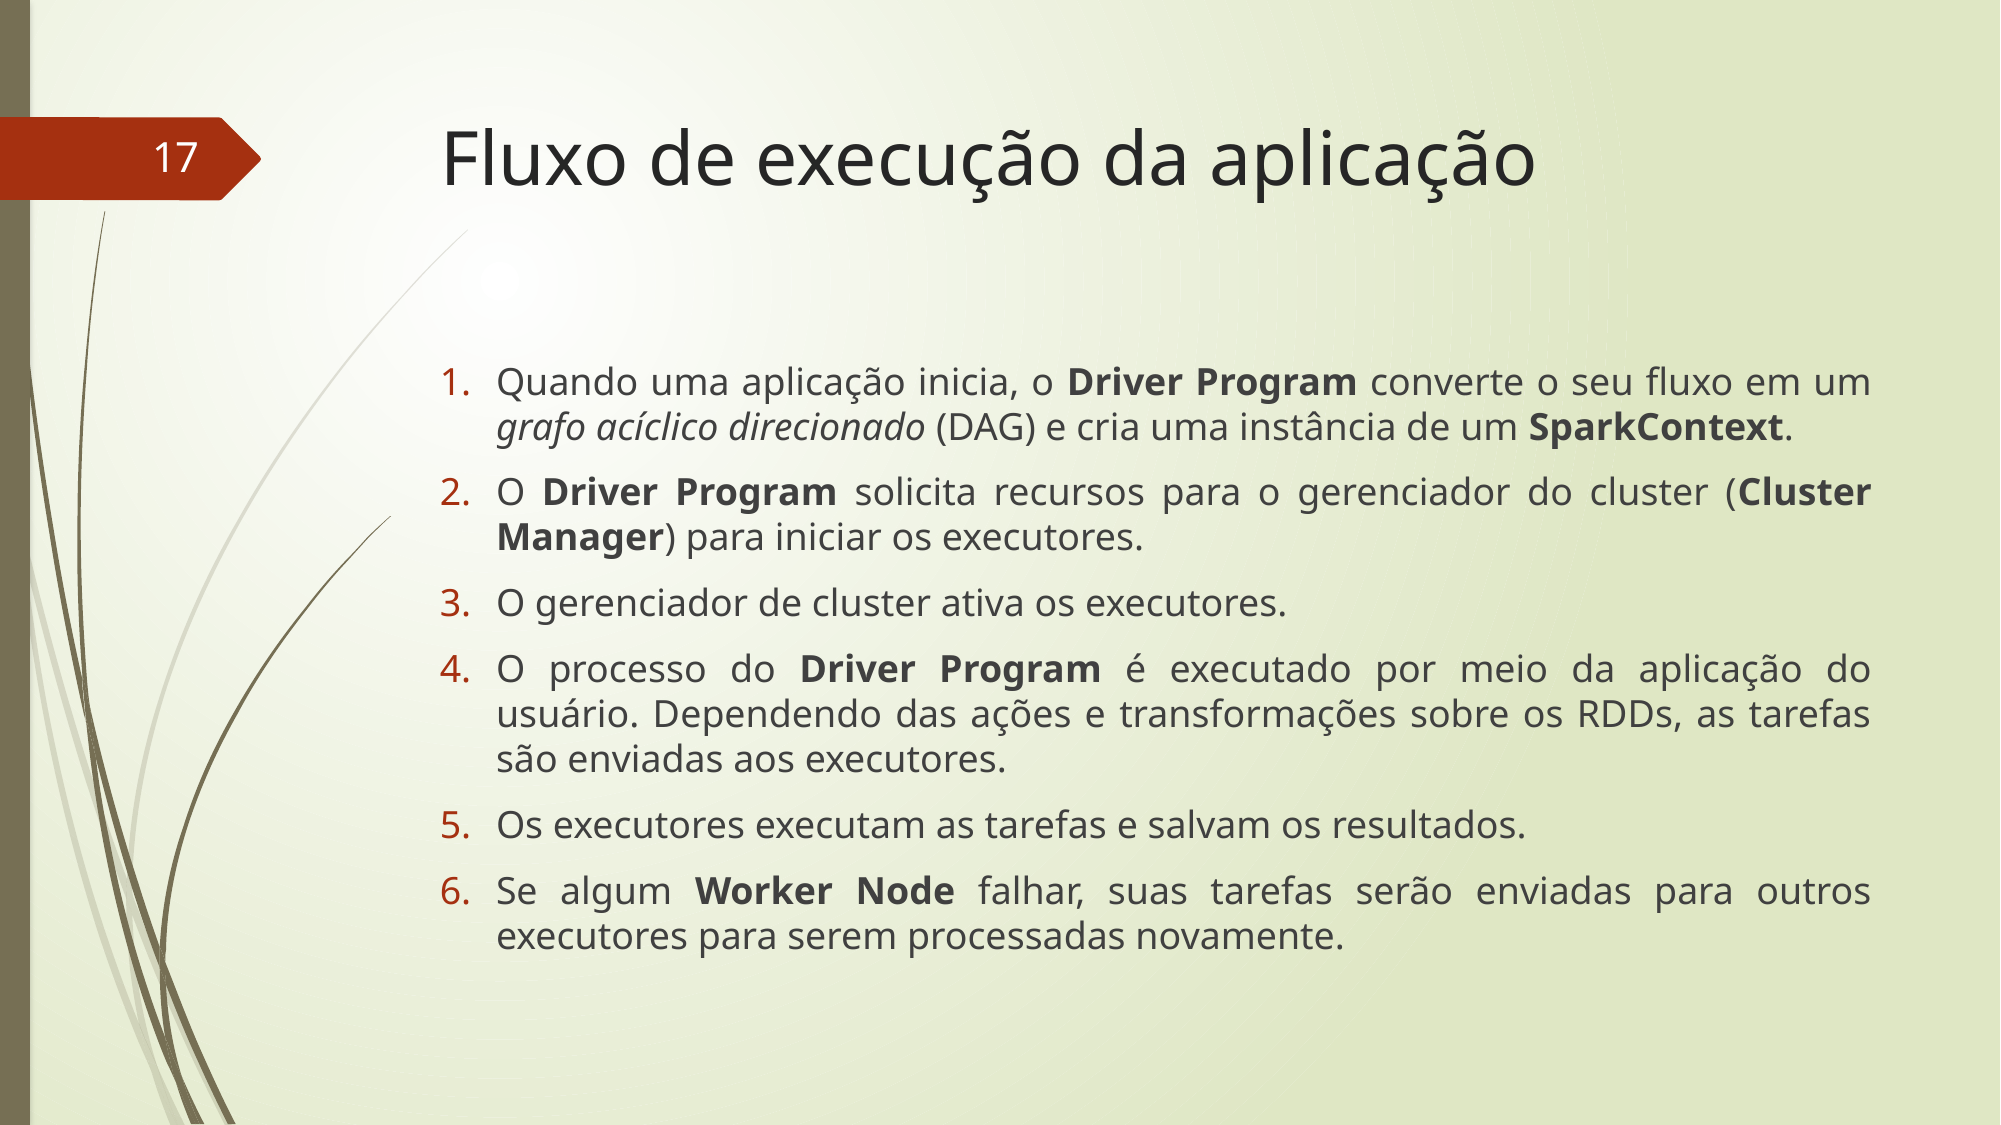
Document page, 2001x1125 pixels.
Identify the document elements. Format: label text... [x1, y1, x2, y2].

slide_number 17 [87, 129, 216, 190]
title Fluxo de execução da aplicação [425, 102, 1888, 313]
list Quando uma aplicação inicia, o Driver Program converte o seu fluxo em um grafo acíclico direcionado (DAG) e cria uma instância de um SparkContext. O Driver Program solicita recursos para o gerenciador do cluster (Cluster Manager) para iniciar os executores. O gerenciador de cluster ativa os executores. O processo do Driver Program é executado por meio da aplicação do usuário. Dependendo das ações e transformações sobre os RDDs, as tarefas são enviadas aos executores. Os executores executam as tarefas e salvam os resultados. Se algum Worker Node falhar, suas tarefas serão enviadas para outros executores para serem processadas novamente. [424, 350, 1888, 970]
